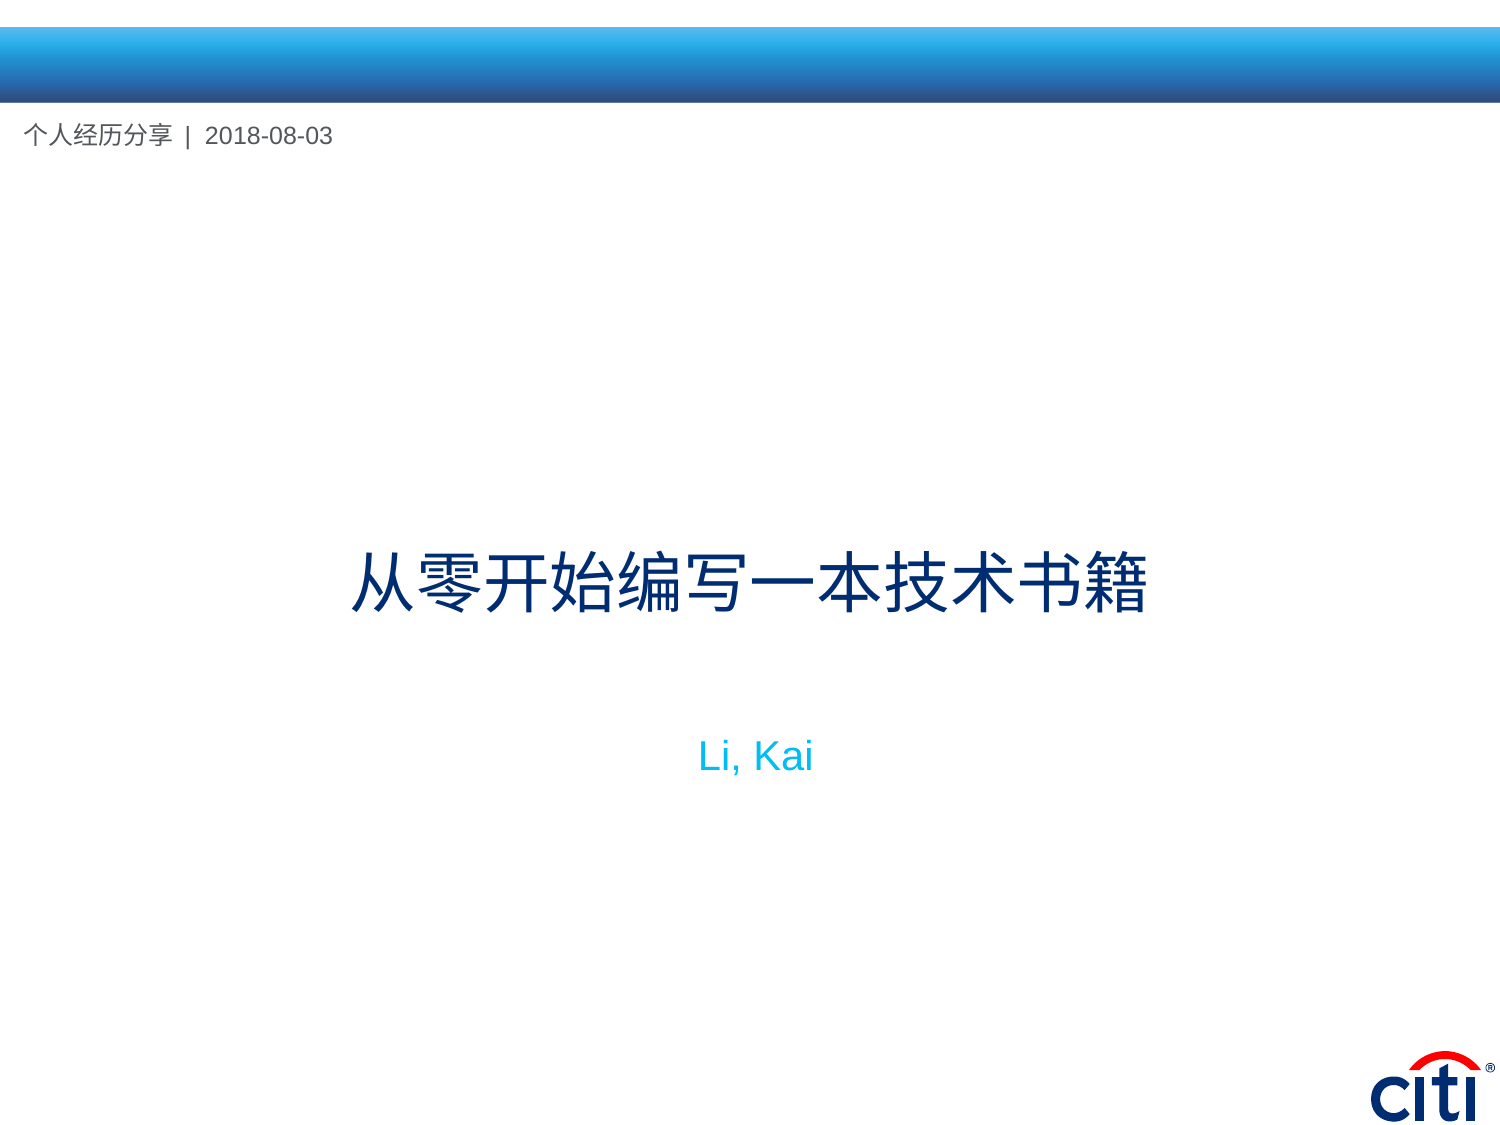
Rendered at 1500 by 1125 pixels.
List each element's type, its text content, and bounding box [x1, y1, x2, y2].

subtitle Li, Kai [0, 728, 1500, 891]
picture [0, 26, 1500, 103]
picture [1369, 1049, 1497, 1123]
text_box 个人经历分享 | 2018-08-03 [23, 119, 1473, 150]
title 从零开始编写一本技术书籍 [1, 458, 1499, 621]
